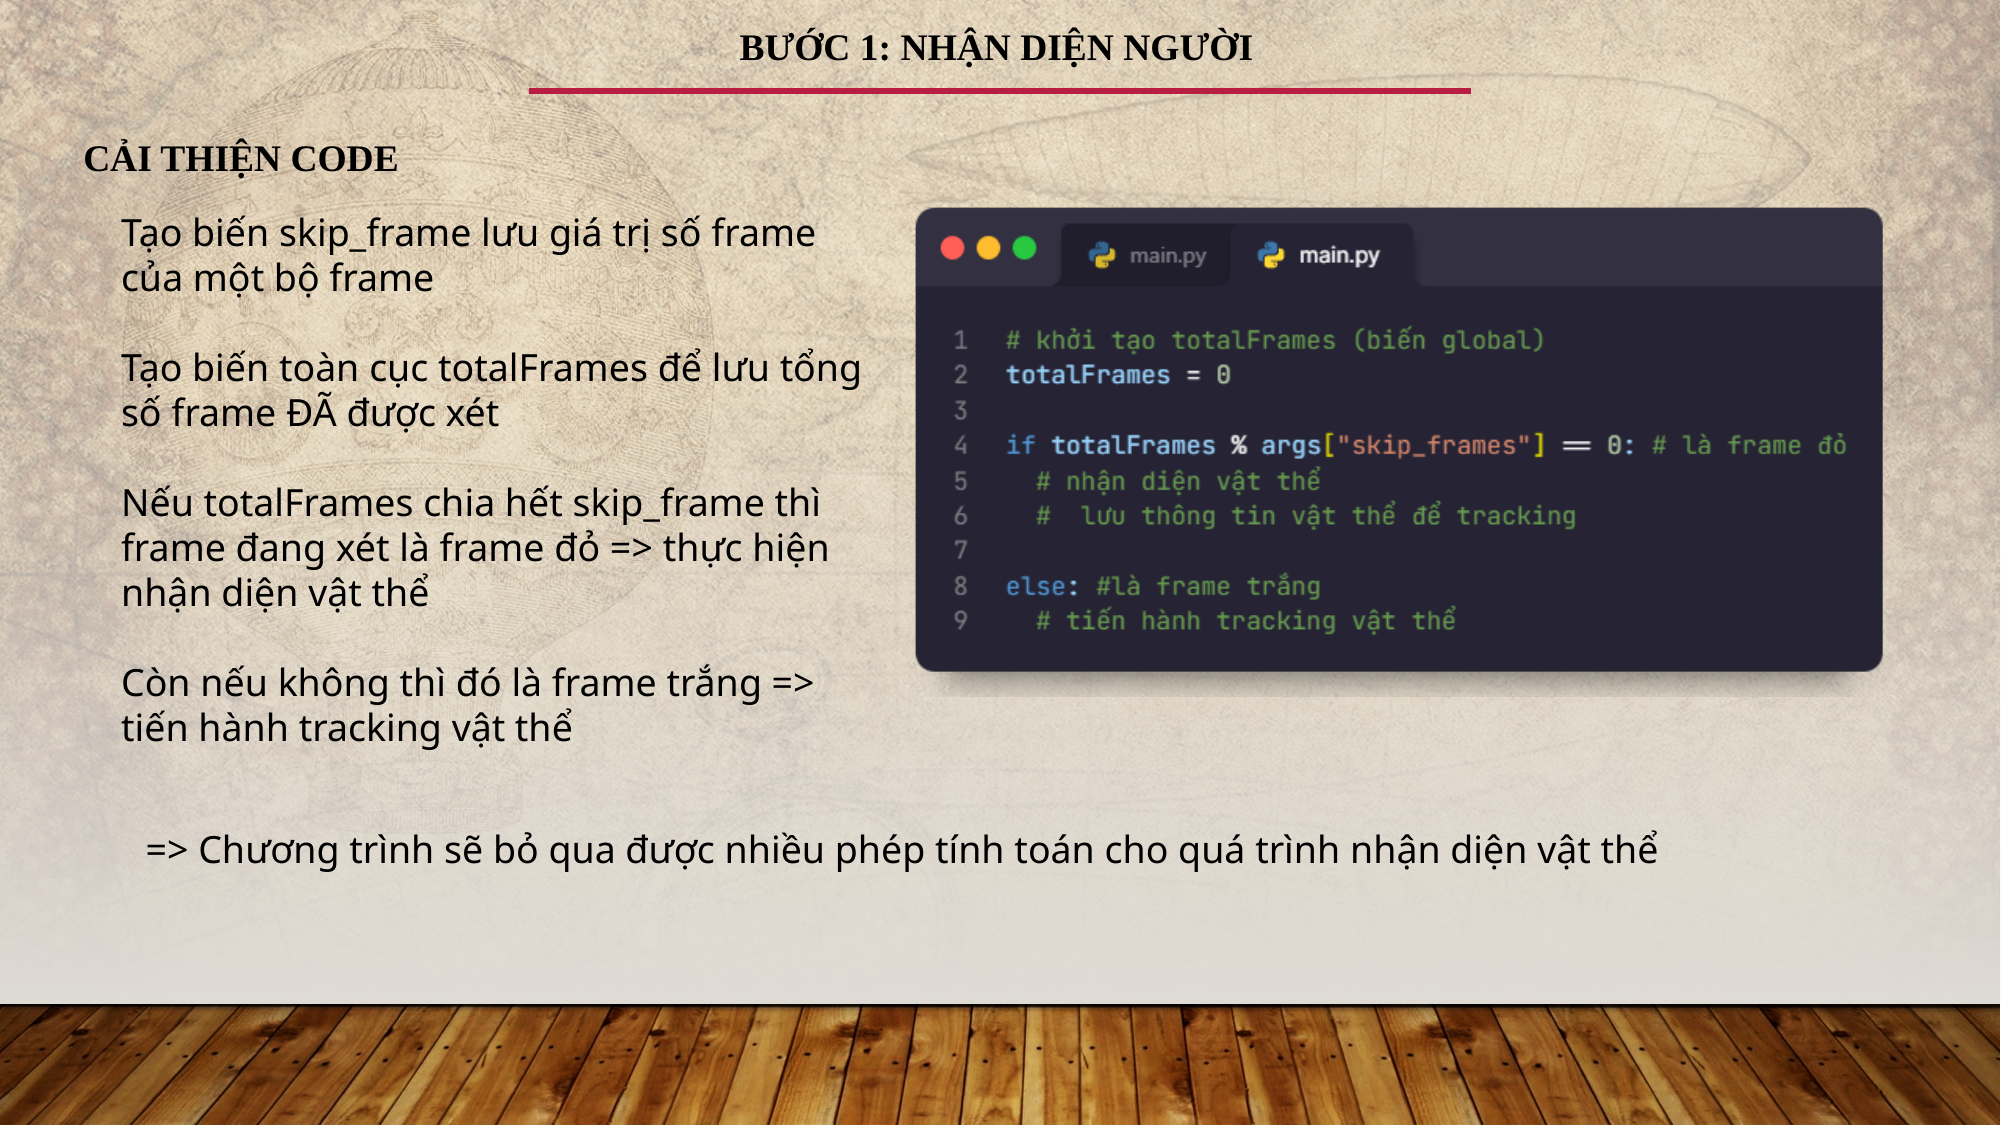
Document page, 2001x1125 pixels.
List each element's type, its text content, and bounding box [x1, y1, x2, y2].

text_box => Chương trình sẽ bỏ qua được nhiều phép tính toán cho quá trình nhận diện vật thể [130, 818, 1724, 878]
picture [0, 1004, 2000, 1125]
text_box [510, 15, 1483, 92]
text_box Tạo biến skip_frame lưu giá trị số frame của một bộ frame Tạo biến toàn cục totalFrames để lưu tổng số frame ĐÃ được xét Nếu totalFrames chia hết skip_frame thì frame đang xét là frame đỏ => thực hiện nhận diện vật thể Còn nếu không thì đó là frame trắng => tiến hành tracking vật thể [106, 201, 892, 757]
picture [891, 183, 1908, 697]
text_box CẢI THIỆN CODE [68, 126, 556, 187]
